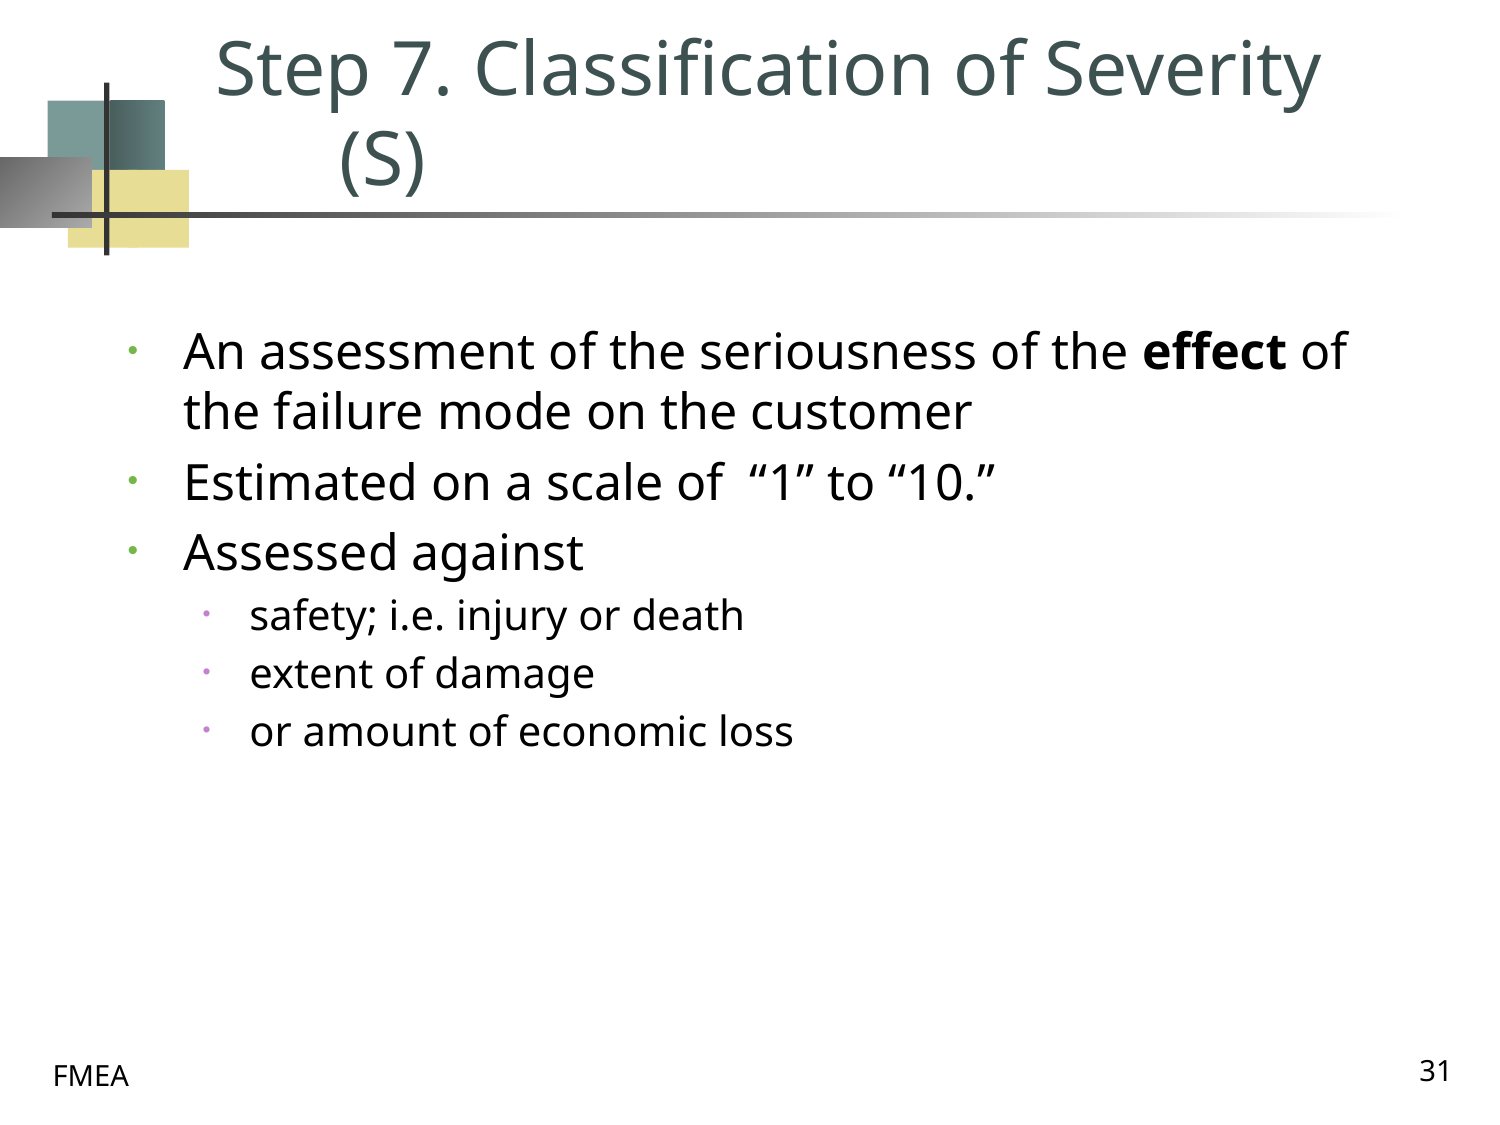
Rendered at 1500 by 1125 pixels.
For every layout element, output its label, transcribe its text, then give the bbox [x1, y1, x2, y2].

title Step 7. Classification of Severity (S) [200, 62, 1425, 208]
list An assessment of the seriousness of the effect of the failure mode on the customer Estimated on a scale of “1” to “10.” Assessed against safety; i.e. injury or death extent of damage or amount of economic loss [112, 312, 1388, 838]
slide_number 31 [1154, 1023, 1468, 1100]
slide_number FMEA [37, 1024, 351, 1101]
